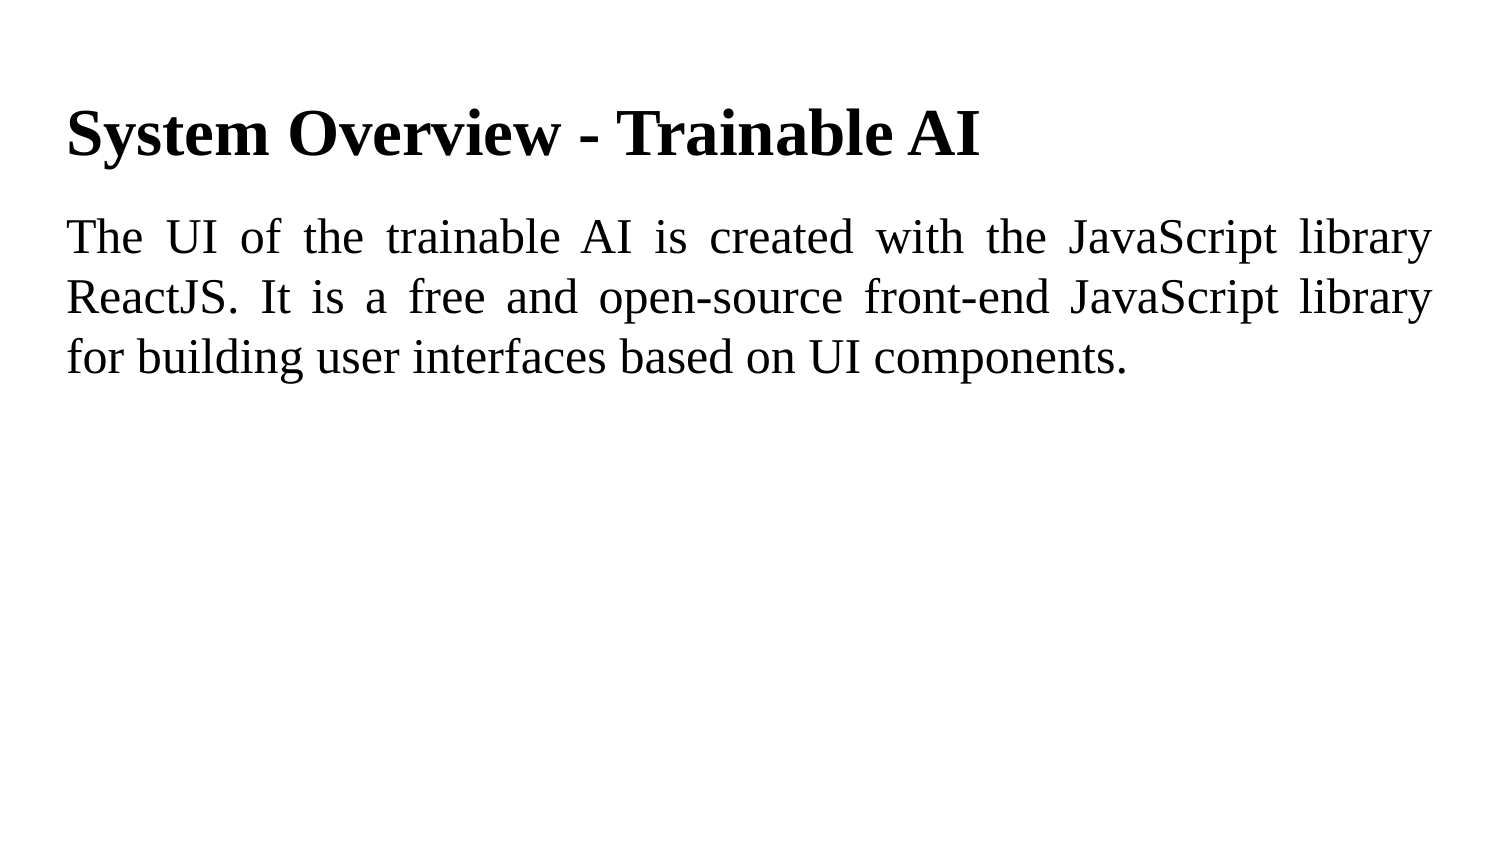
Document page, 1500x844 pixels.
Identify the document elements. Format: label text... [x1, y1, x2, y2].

list The UI of the trainable AI is created with the JavaScript library ReactJS. It is a free and open-source front-end JavaScript library for building user interfaces based on UI components. [51, 189, 1449, 750]
title System Overview - Trainable AI [51, 72, 1449, 167]
